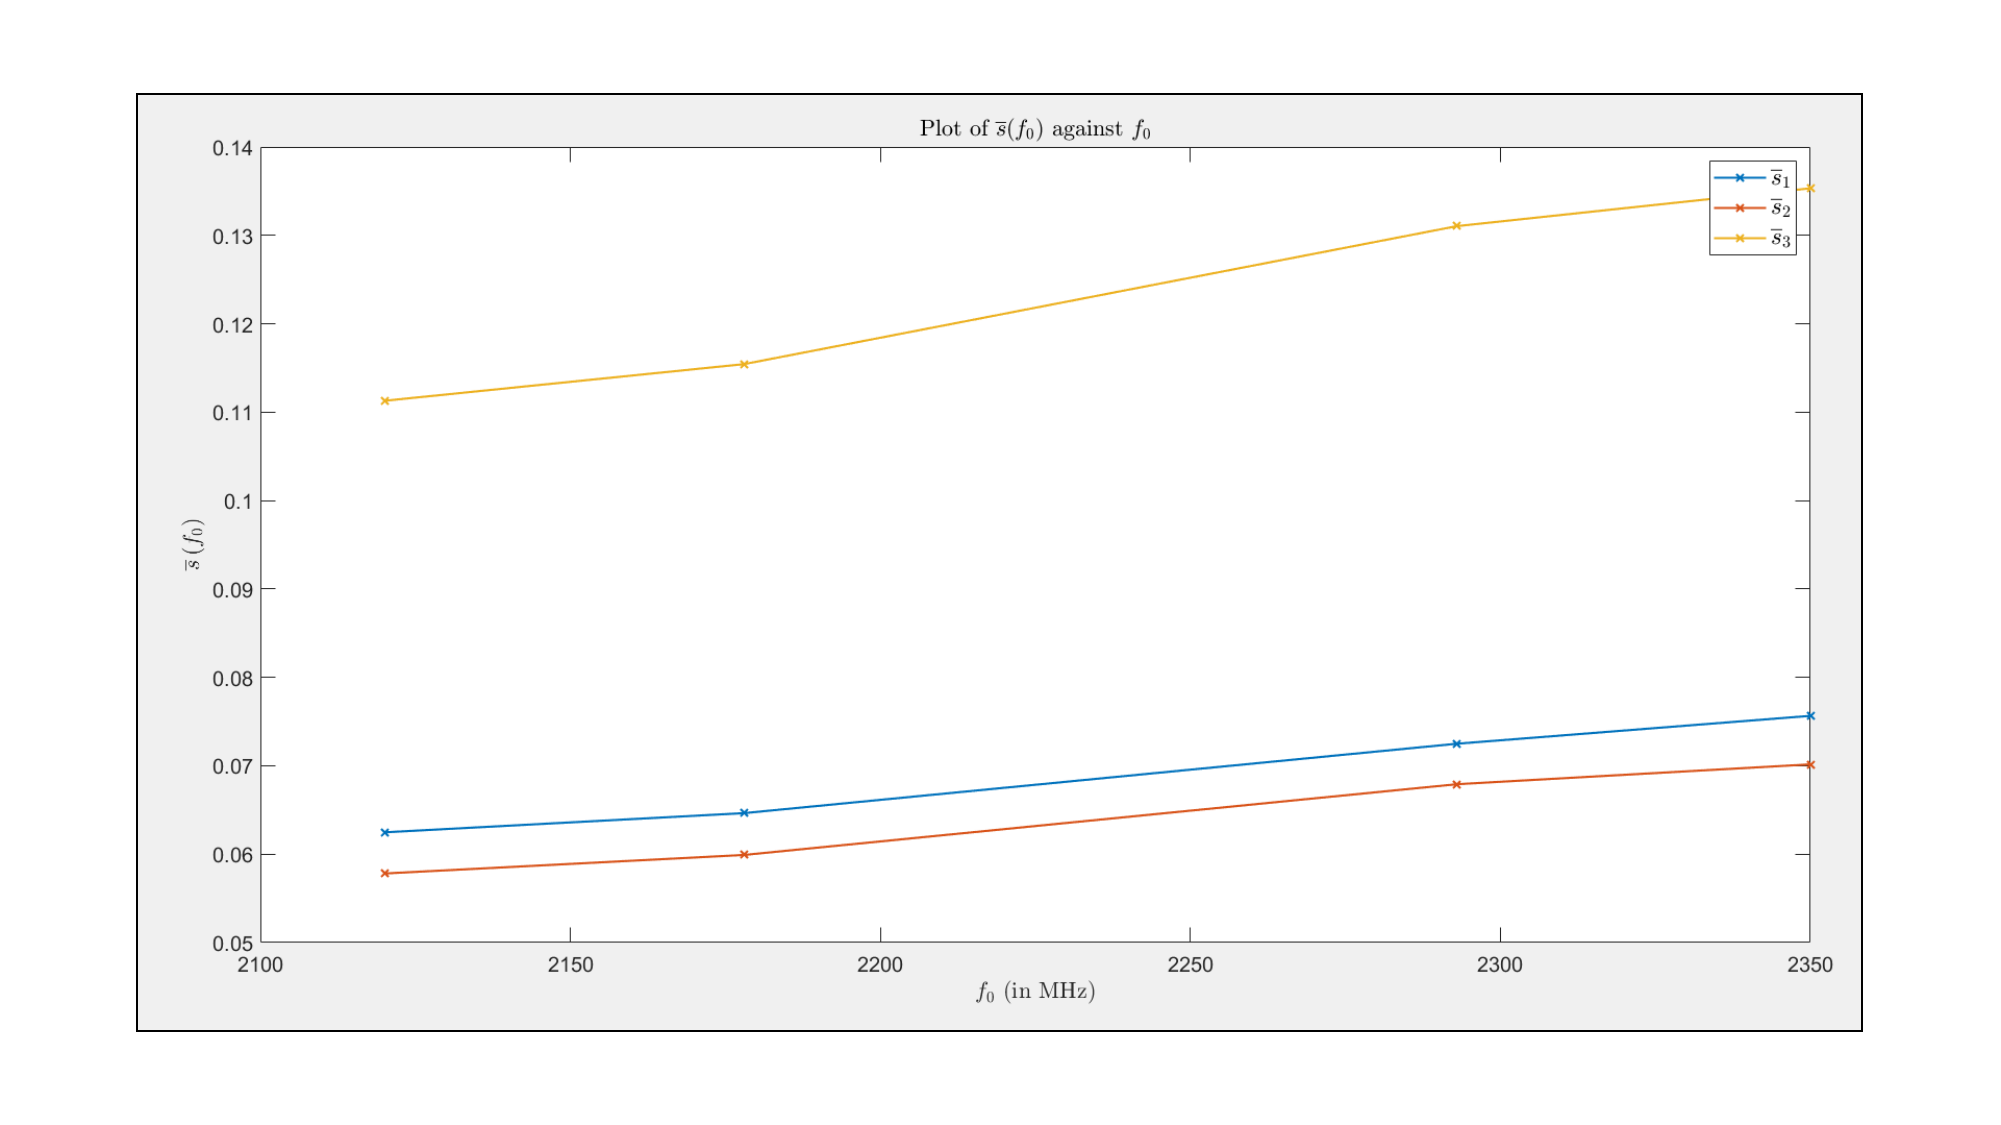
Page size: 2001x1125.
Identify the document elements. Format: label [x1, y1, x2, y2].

picture [137, 93, 1863, 1032]
